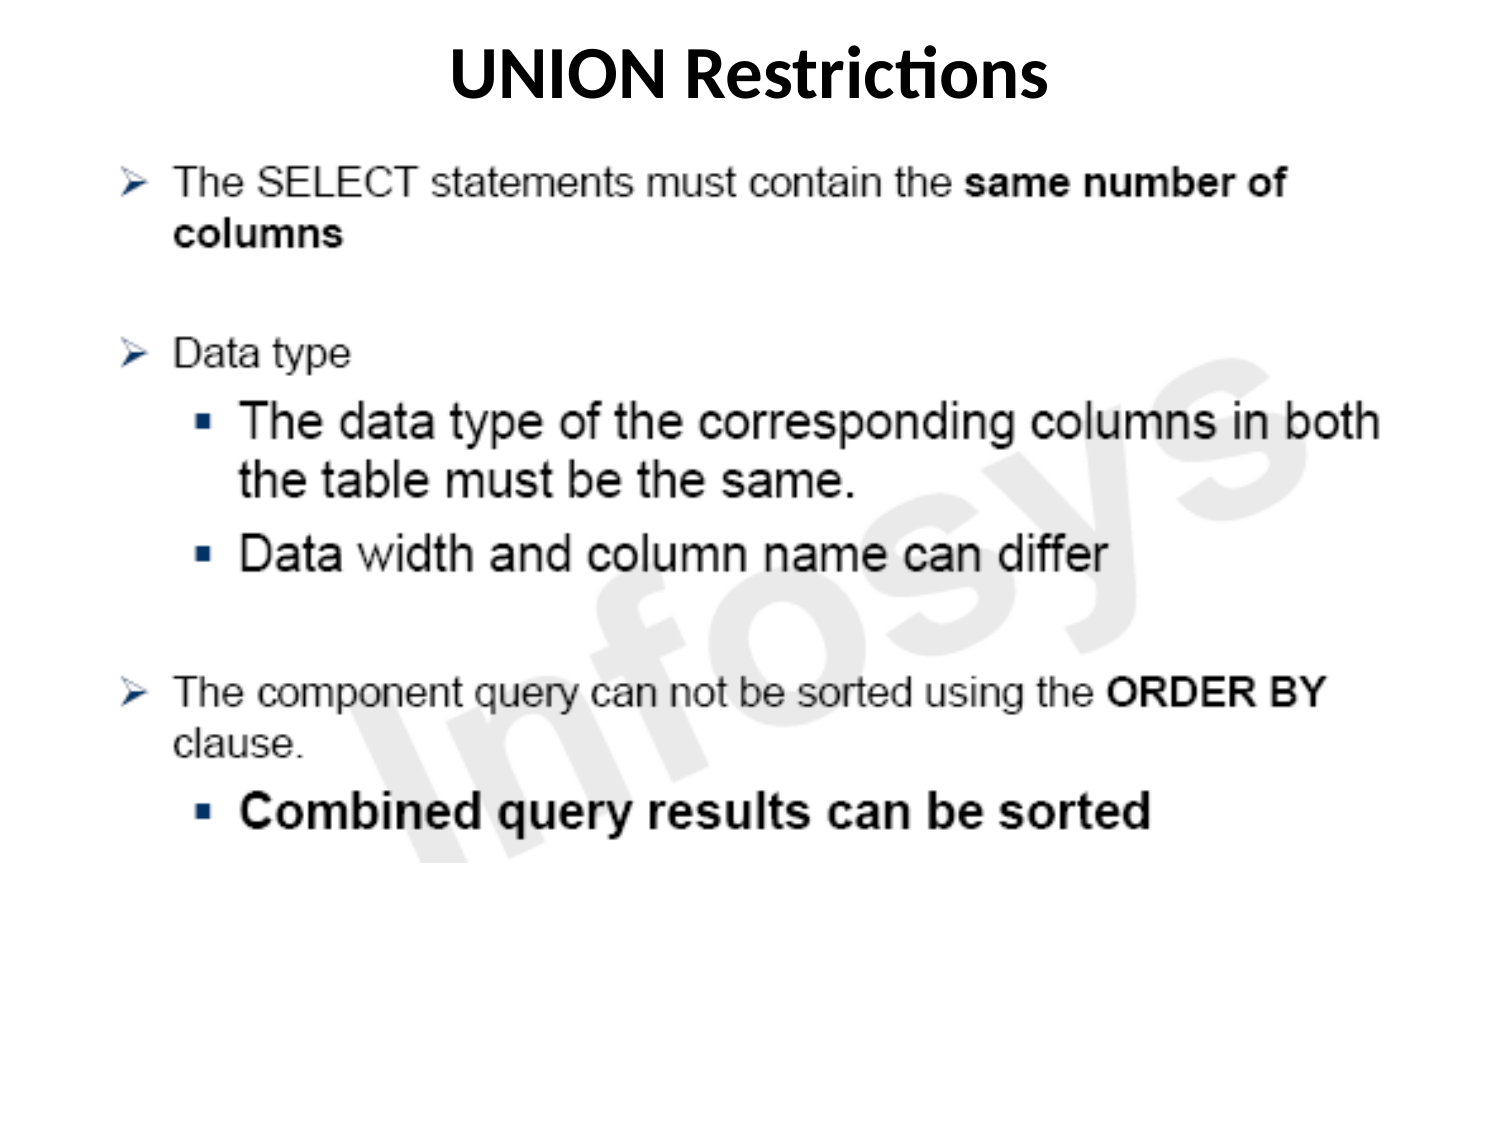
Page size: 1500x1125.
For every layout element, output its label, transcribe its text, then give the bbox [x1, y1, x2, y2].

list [99, 149, 1401, 863]
title UNION Restrictions [75, 12, 1425, 125]
